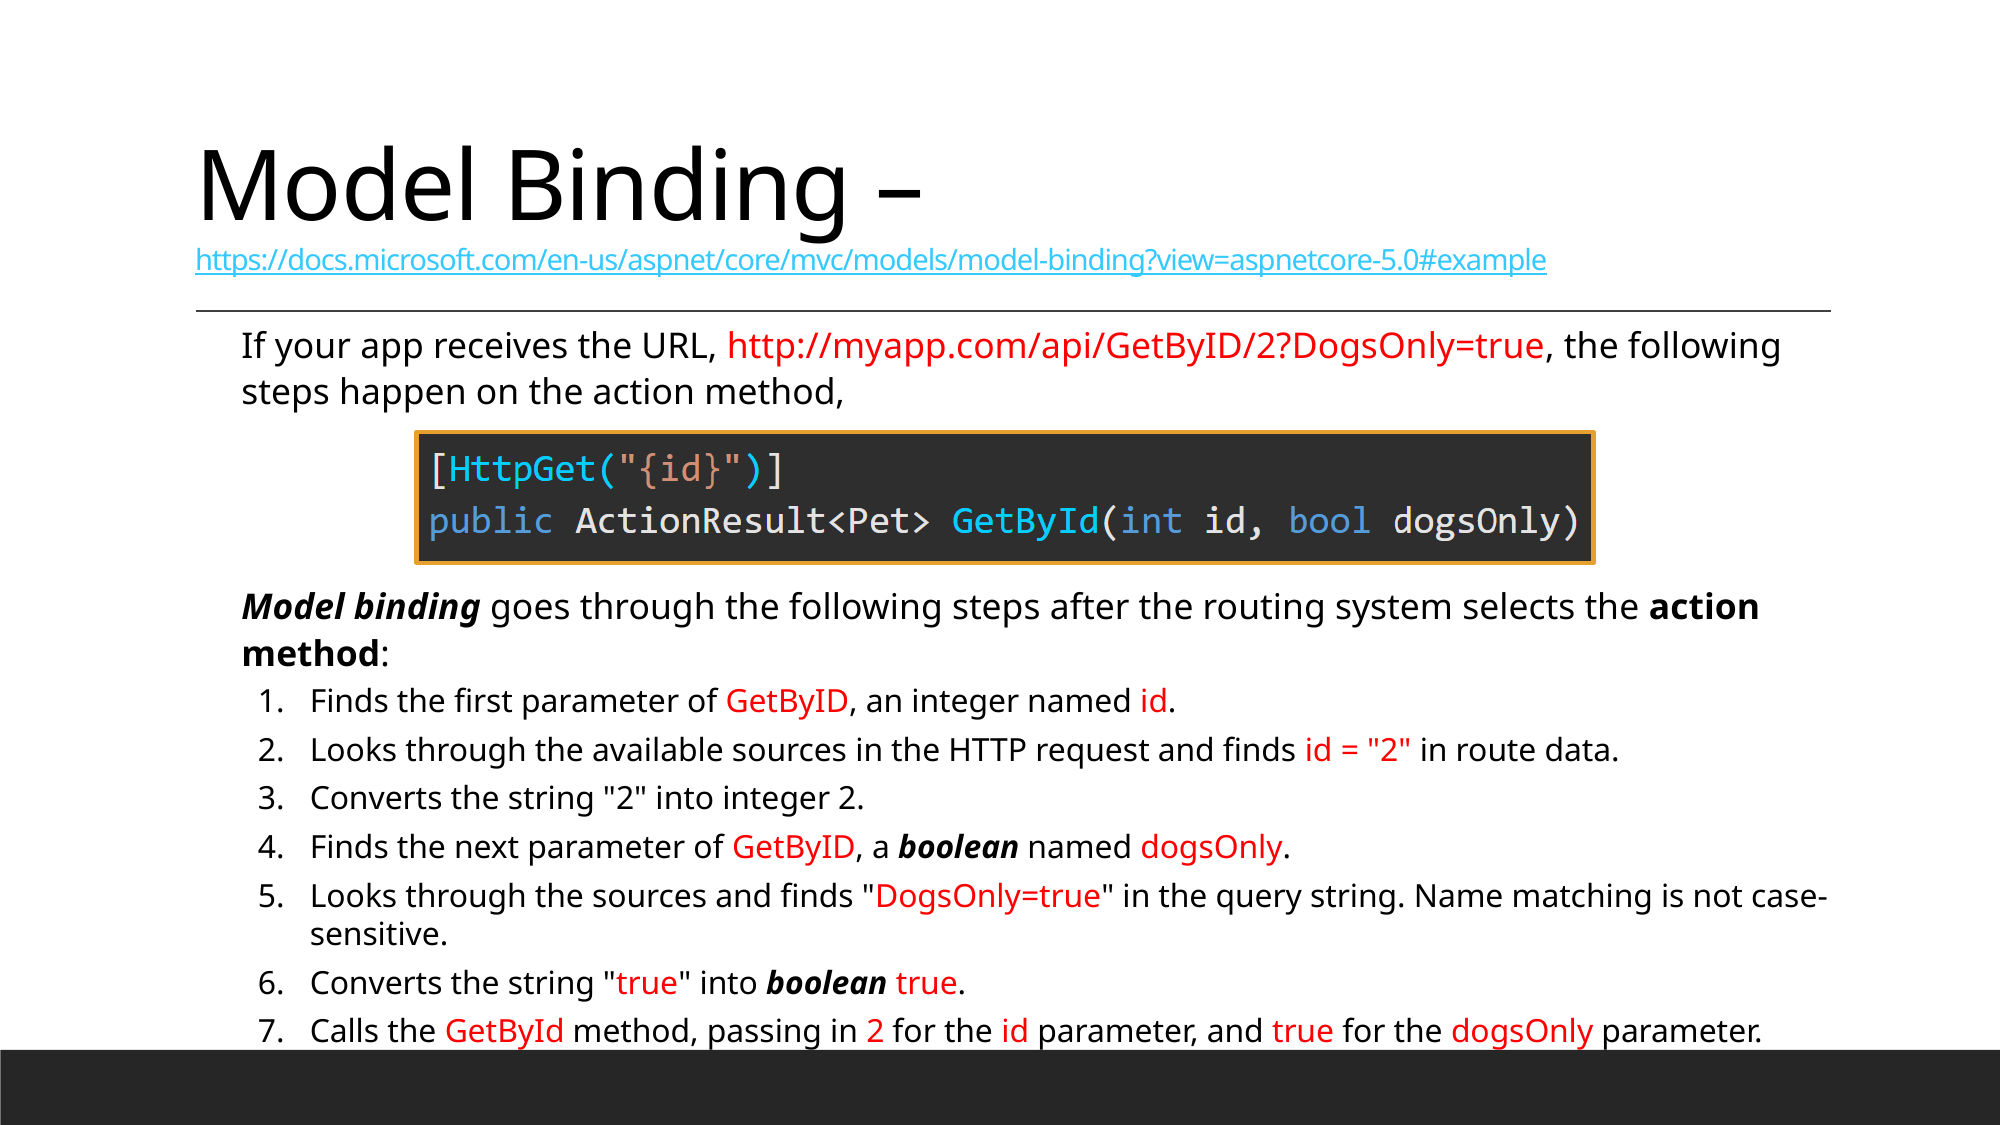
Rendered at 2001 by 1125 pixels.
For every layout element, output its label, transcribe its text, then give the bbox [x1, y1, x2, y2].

picture [417, 433, 1592, 562]
list If your app receives the URL, http://myapp.com/api/GetByID/2?DogsOnly=true, the following steps happen on the action method, Model binding goes through the following steps after the routing system selects the action method: Finds the first parameter of GetByID, an integer named id. Looks through the available sources in the HTTP request and finds id = "2" in route data. Converts the string "2" into integer 2. Finds the next parameter of GetByID, a boolean named dogsOnly. Looks through the sources and finds "DogsOnly=true" in the query string. Name matching is not case-sensitive. Converts the string "true" into boolean true. Calls the GetById method, passing in 2 for the id parameter, and true for the dogsOnly parameter. [227, 311, 1830, 1057]
title Model Binding – https://docs.microsoft.com/en-us/aspnet/core/mvc/models/model-binding?view=aspnetcore-5.0#example [180, 47, 1830, 285]
